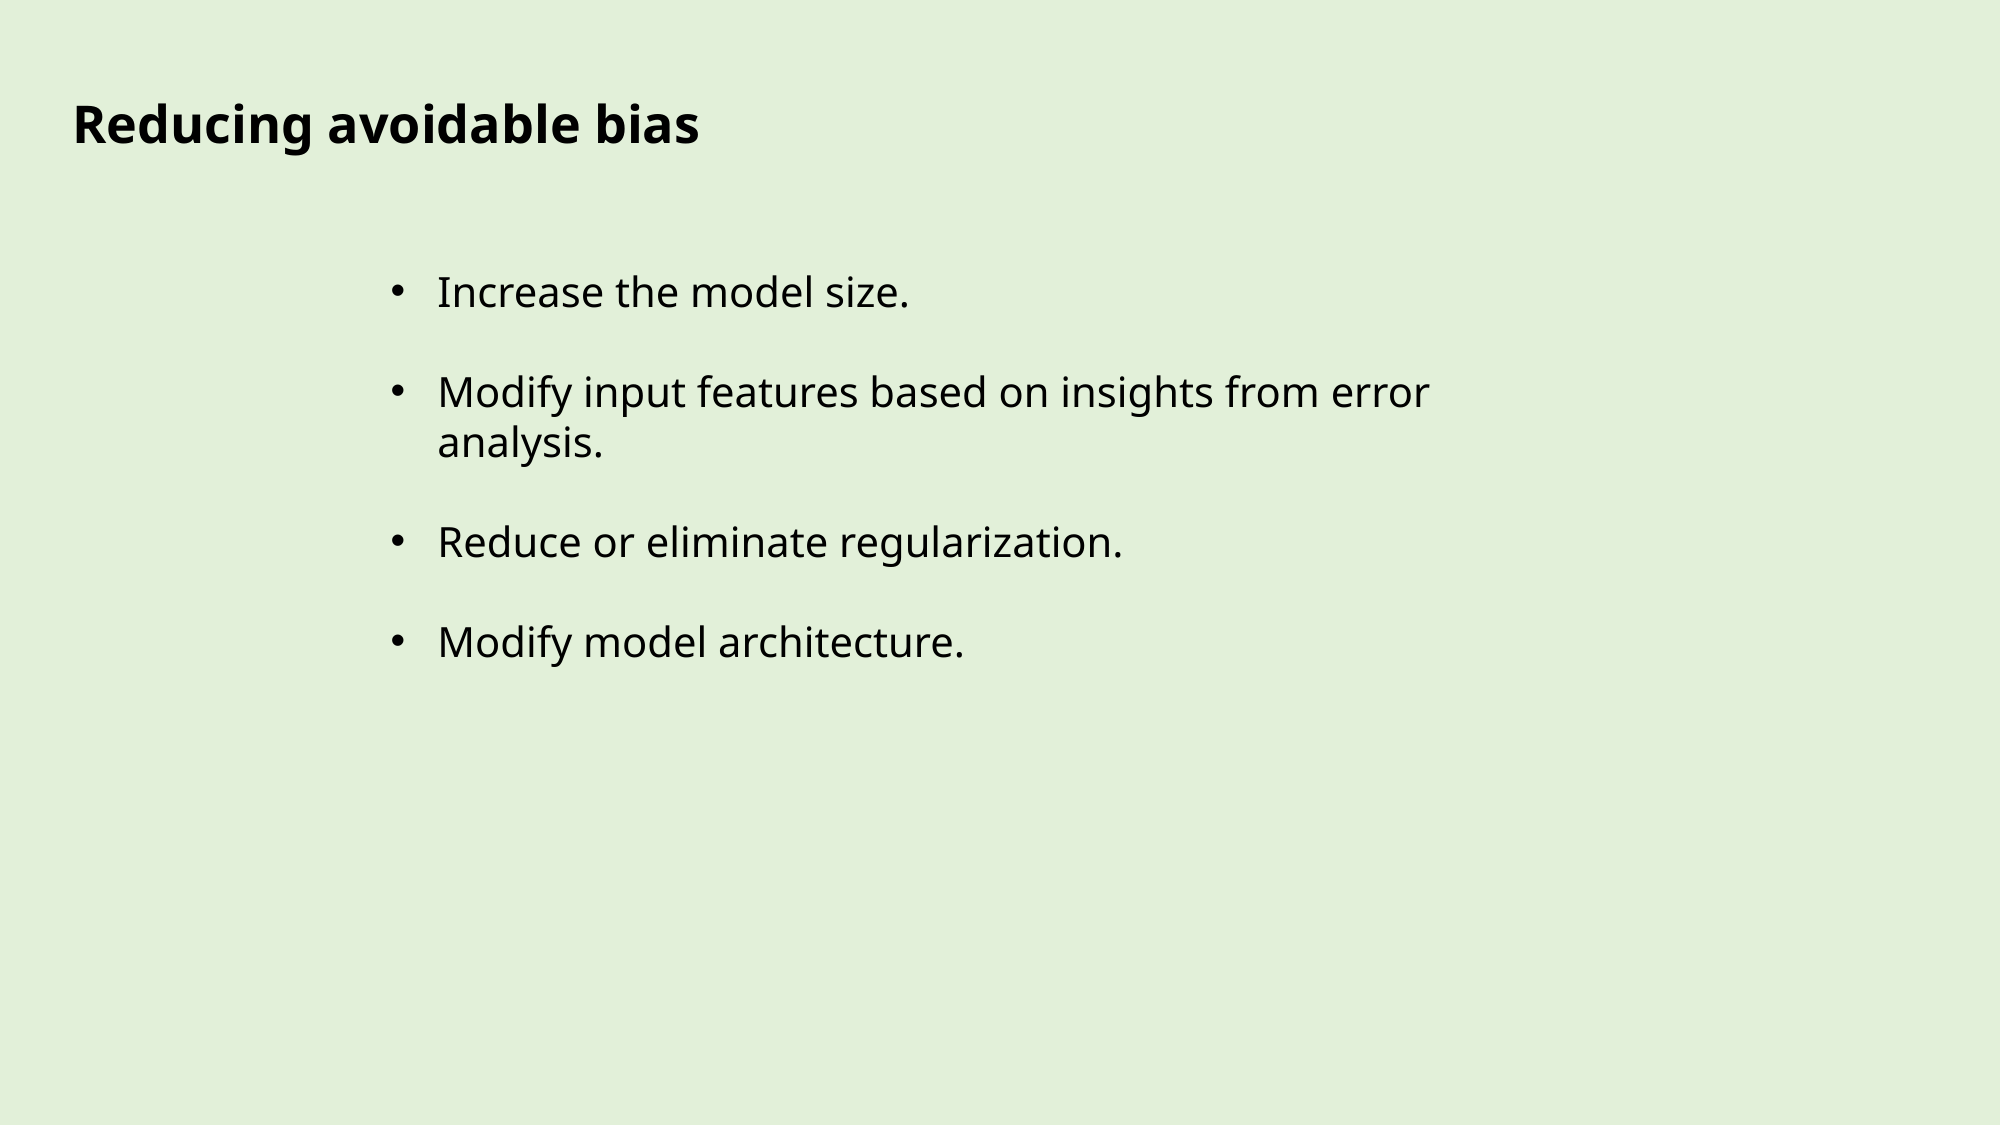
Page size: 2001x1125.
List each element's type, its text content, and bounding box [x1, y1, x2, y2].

text_box Reducing avoidable bias [57, 83, 1013, 161]
text_box Increase the model size. Modify input features based on insights from error analysis. Reduce or eliminate regularization. Modify model architecture. [375, 258, 1547, 673]
